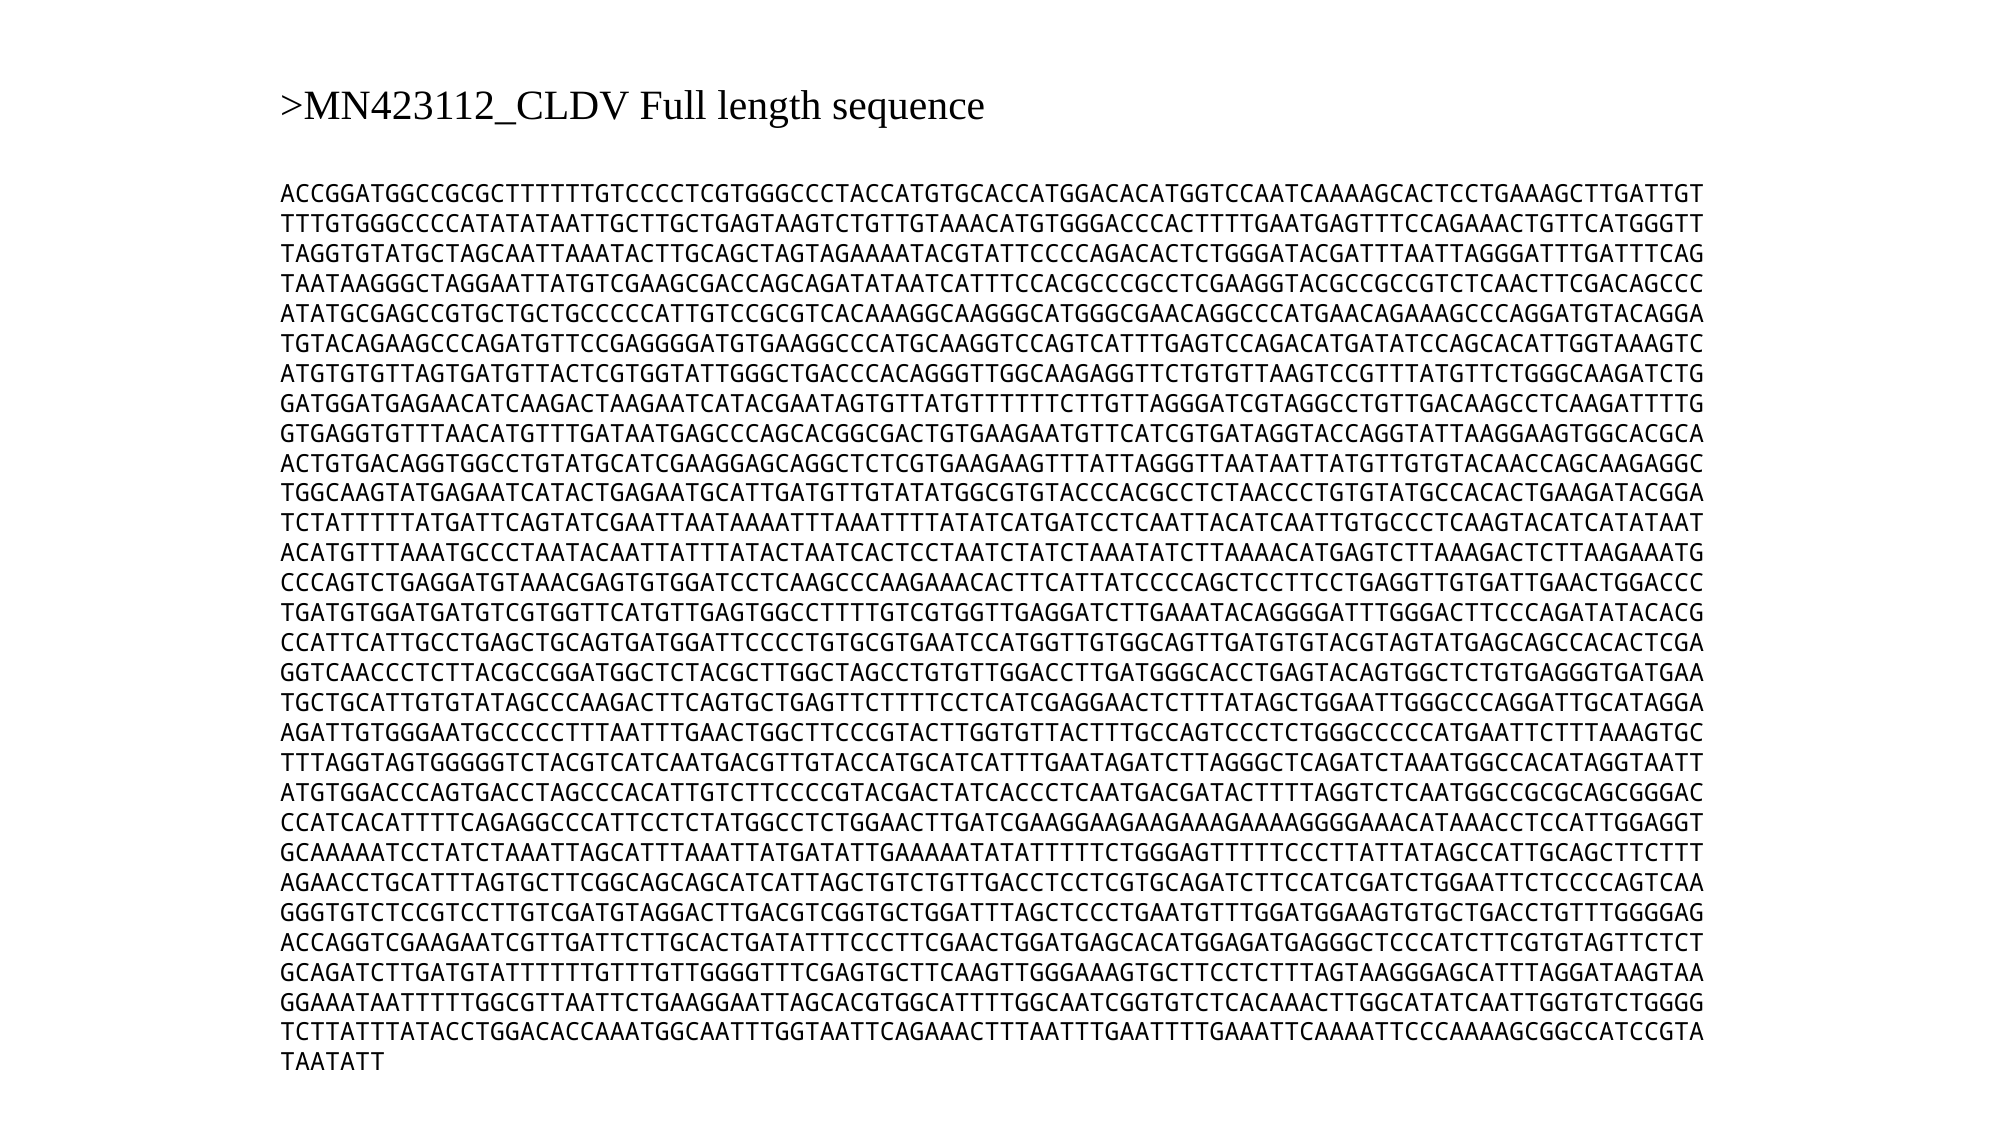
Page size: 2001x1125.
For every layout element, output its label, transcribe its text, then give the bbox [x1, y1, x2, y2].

text_box >MN423112_CLDV Full length sequence ACCGGATGGCCGCGCTTTTTTGTCCCCTCGTGGGCCCTACCATGTGCACCATGGACACATGGTCCAATCAAAAGCACTCCTGAAAGCTTGATTGTTTTGTGGGCCCCATATATAATTGCTTGCTGAGTAAGTCTGTTGTAAACATGTGGGACCCACTTTTGAATGAGTTTCCAGAAACTGTTCATGGGTTTAGGTGTATGCTAGCAATTAAATACTTGCAGCTAGTAGAAAATACGTATTCCCCAGACACTCTGGGATACGATTTAATTAGGGATTTGATTTCAGTAATAAGGGCTAGGAATTATGTCGAAGCGACCAGCAGATATAATCATTTCCACGCCCGCCTCGAAGGTACGCCGCCGTCTCAACTTCGACAGCCCATATGCGAGCCGTGCTGCTGCCCCCATTGTCCGCGTCACAAAGGCAAGGGCATGGGCGAACAGGCCCATGAACAGAAAGCCCAGGATGTACAGGATGTACAGAAGCCCAGATGTTCCGAGGGGATGTGAAGGCCCATGCAAGGTCCAGTCATTTGAGTCCAGACATGATATCCAGCACATTGGTAAAGTCATGTGTGTTAGTGATGTTACTCGTGGTATTGGGCTGACCCACAGGGTTGGCAAGAGGTTCTGTGTTAAGTCCGTTTATGTTCTGGGCAAGATCTGGATGGATGAGAACATCAAGACTAAGAATCATACGAATAGTGTTATGTTTTTTCTTGTTAGGGATCGTAGGCCTGTTGACAAGCCTCAAGATTTTGGTGAGGTGTTTAACATGTTTGATAATGAGCCCAGCACGGCGACTGTGAAGAATGTTCATCGTGATAGGTACCAGGTATTAAGGAAGTGGCACGCAACTGTGACAGGTGGCCTGTATGCATCGAAGGAGCAGGCTCTCGTGAAGAAGTTTATTAGGGTTAATAATTATGTTGTGTACAACCAGCAAGAGGCTGGCAAGTATGAGAATCATACTGAGAATGCATTGATGTTGTATATGGCGTGTACCCACGCCTCTAACCCTGTGTATGCCACACTGAAGATACGGATCTATTTTTATGATTCAGTATCGAATTAATAAAATTTAAATTTTATATCATGATCCTCAATTACATCAATTGTGCCCTCAAGTACATCATATAATACATGTTTAAATGCCCTAATACAATTATTTATACTAATCACTCCTAATCTATCTAAATATCTTAAAACATGAGTCTTAAAGACTCTTAAGAAATGCCCAGTCTGAGGATGTAAACGAGTGTGGATCCTCAAGCCCAAGAAACACTTCATTATCCCCAGCTCCTTCCTGAGGTTGTGATTGAACTGGACCCTGATGTGGATGATGTCGTGGTTCATGTTGAGTGGCCTTTTGTCGTGGTTGAGGATCTTGAAATACAGGGGATTTGGGACTTCCCAGATATACACGCCATTCATTGCCTGAGCTGCAGTGATGGATTCCCCTGTGCGTGAATCCATGGTTGTGGCAGTTGATGTGTACGTAGTATGAGCAGCCACACTCGAGGTCAACCCTCTTACGCCGGATGGCTCTACGCTTGGCTAGCCTGTGTTGGACCTTGATGGGCACCTGAGTACAGTGGCTCTGTGAGGGTGATGAATGCTGCATTGTGTATAGCCCAAGACTTCAGTGCTGAGTTCTTTTCCTCATCGAGGAACTCTTTATAGCTGGAATTGGGCCCAGGATTGCATAGGAAGATTGTGGGAATGCCCCCTTTAATTTGAACTGGCTTCCCGTACTTGGTGTTACTTTGCCAGTCCCTCTGGGCCCCCATGAATTCTTTAAAGTGCTTTAGGTAGTGGGGGTCTACGTCATCAATGACGTTGTACCATGCATCATTTGAATAGATCTTAGGGCTCAGATCTAAATGGCCACATAGGTAATTATGTGGACCCAGTGACCTAGCCCACATTGTCTTCCCCGTACGACTATCACCCTCAATGACGATACTTTTAGGTCTCAATGGCCGCGCAGCGGGACCCATCACATTTTCAGAGGCCCATTCCTCTATGGCCTCTGGAACTTGATCGAAGGAAGAAGAAAGAAAAGGGGAAACATAAACCTCCATTGGAGGTGCAAAAATCCTATCTAAATTAGCATTTAAATTATGATATTGAAAAATATATTTTTCTGGGAGTTTTTCCCTTATTATAGCCATTGCAGCTTCTTTAGAACCTGCATTTAGTGCTTCGGCAGCAGCATCATTAGCTGTCTGTTGACCTCCTCGTGCAGATCTTCCATCGATCTGGAATTCTCCCCAGTCAAGGGTGTCTCCGTCCTTGTCGATGTAGGACTTGACGTCGGTGCTGGATTTAGCTCCCTGAATGTTTGGATGGAAGTGTGCTGACCTGTTTGGGGAGACCAGGTCGAAGAATCGTTGATTCTTGCACTGATATTTCCCTTCGAACTGGATGAGCACATGGAGATGAGGGCTCCCATCTTCGTGTAGTTCTCTGCAGATCTTGATGTATTTTTTGTTTGTTGGGGTTTCGAGTGCTTCAAGTTGGGAAAGTGCTTCCTCTTTAGTAAGGGAGCATTTAGGATAAGTAAGGAAATAATTTTTGGCGTTAATTCTGAAGGAATTAGCACGTGGCATTTTGGCAATCGGTGTCTCACAAACTTGGCATATCAATTGGTGTCTGGGGTCTTATTTATACCTGGACACCAAATGGCAATTTGGTAATTCAGAAACTTTAATTTGAATTTTGAAATTCAAAATTCCCAAAAGCGGCCATCCGTATAATATT [265, 70, 1735, 1084]
